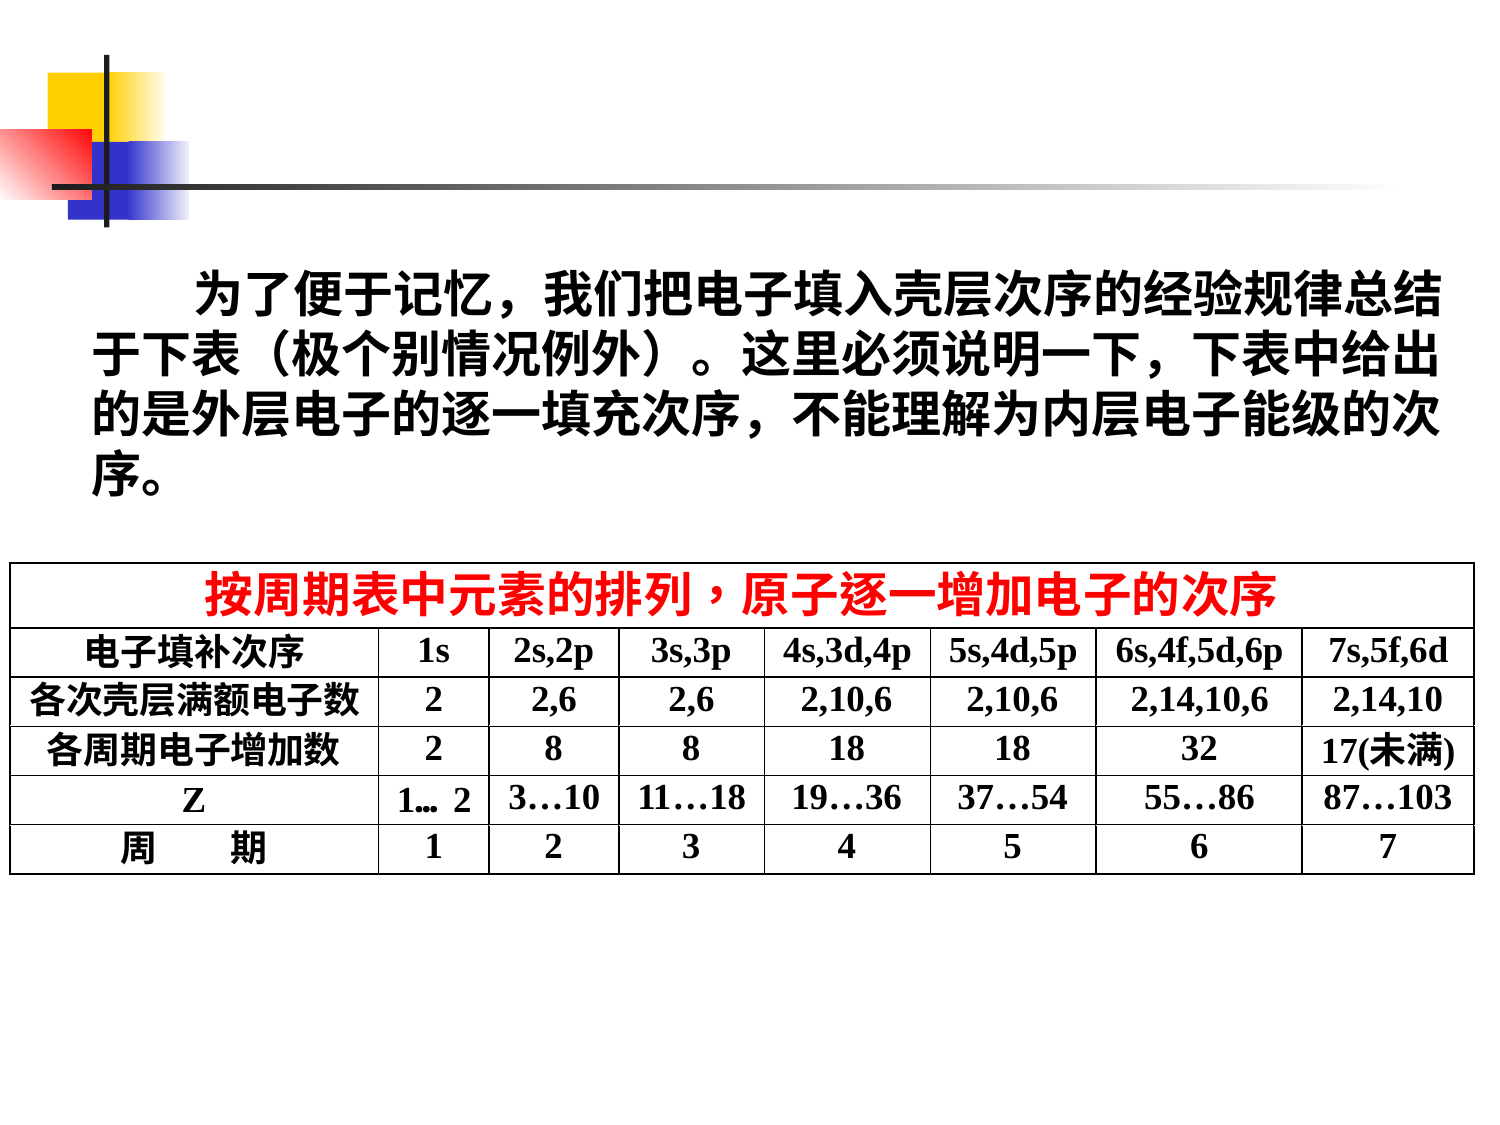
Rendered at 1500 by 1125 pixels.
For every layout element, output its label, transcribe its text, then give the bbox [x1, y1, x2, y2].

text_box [0, 562, 1488, 954]
text_box 为了便于记忆，我们把电子填入壳层次序的经验规律总结于下表（极个别情况例外）。这里必须说明一下，下表中给出的是外层电子的逐一填充次序，不能理解为内层电子能级的次序。 [76, 255, 1459, 511]
